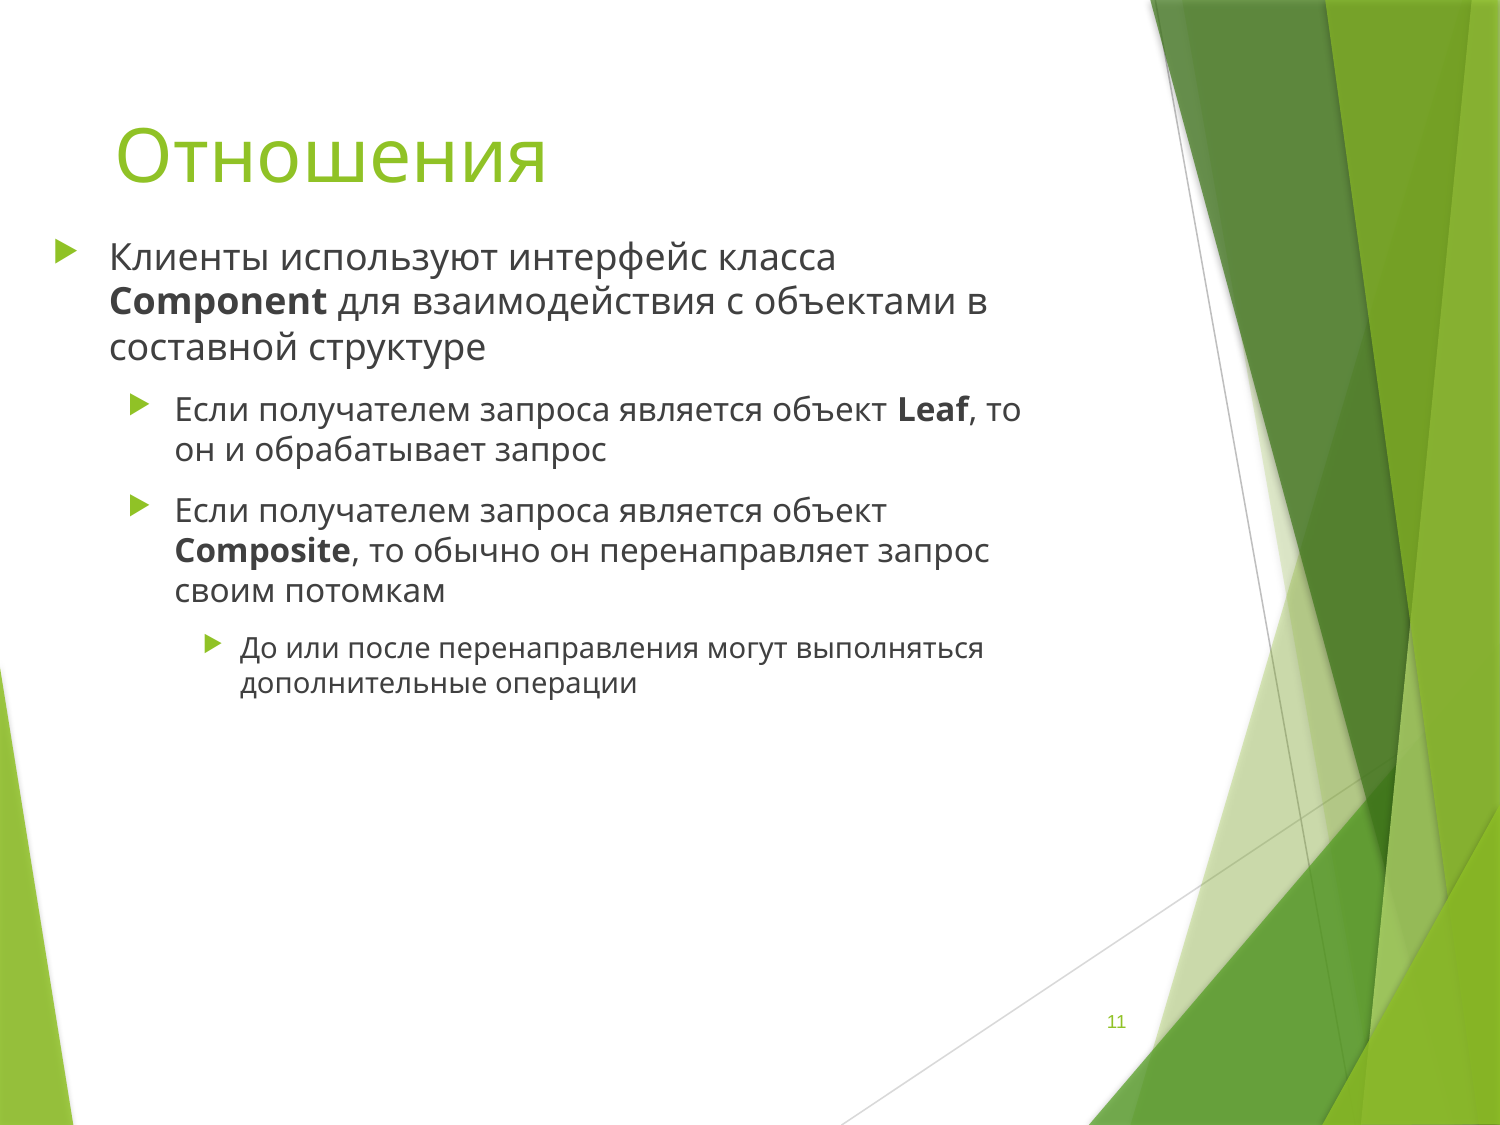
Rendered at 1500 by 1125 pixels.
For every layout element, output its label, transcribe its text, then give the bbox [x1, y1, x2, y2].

list Клиенты используют интерфейс класса Component для взаимодействия с объектами в составной структуре Если получателем запроса является объект Leaf, то он и обрабатывает запрос Если получателем запроса является объект Composite, то обычно он перенаправляет запрос своим потомкам До или после перенаправления могут выполняться дополнительные операции [37, 224, 1079, 862]
title Отношения [99, 99, 1142, 317]
slide_number 11 [1057, 991, 1142, 1051]
